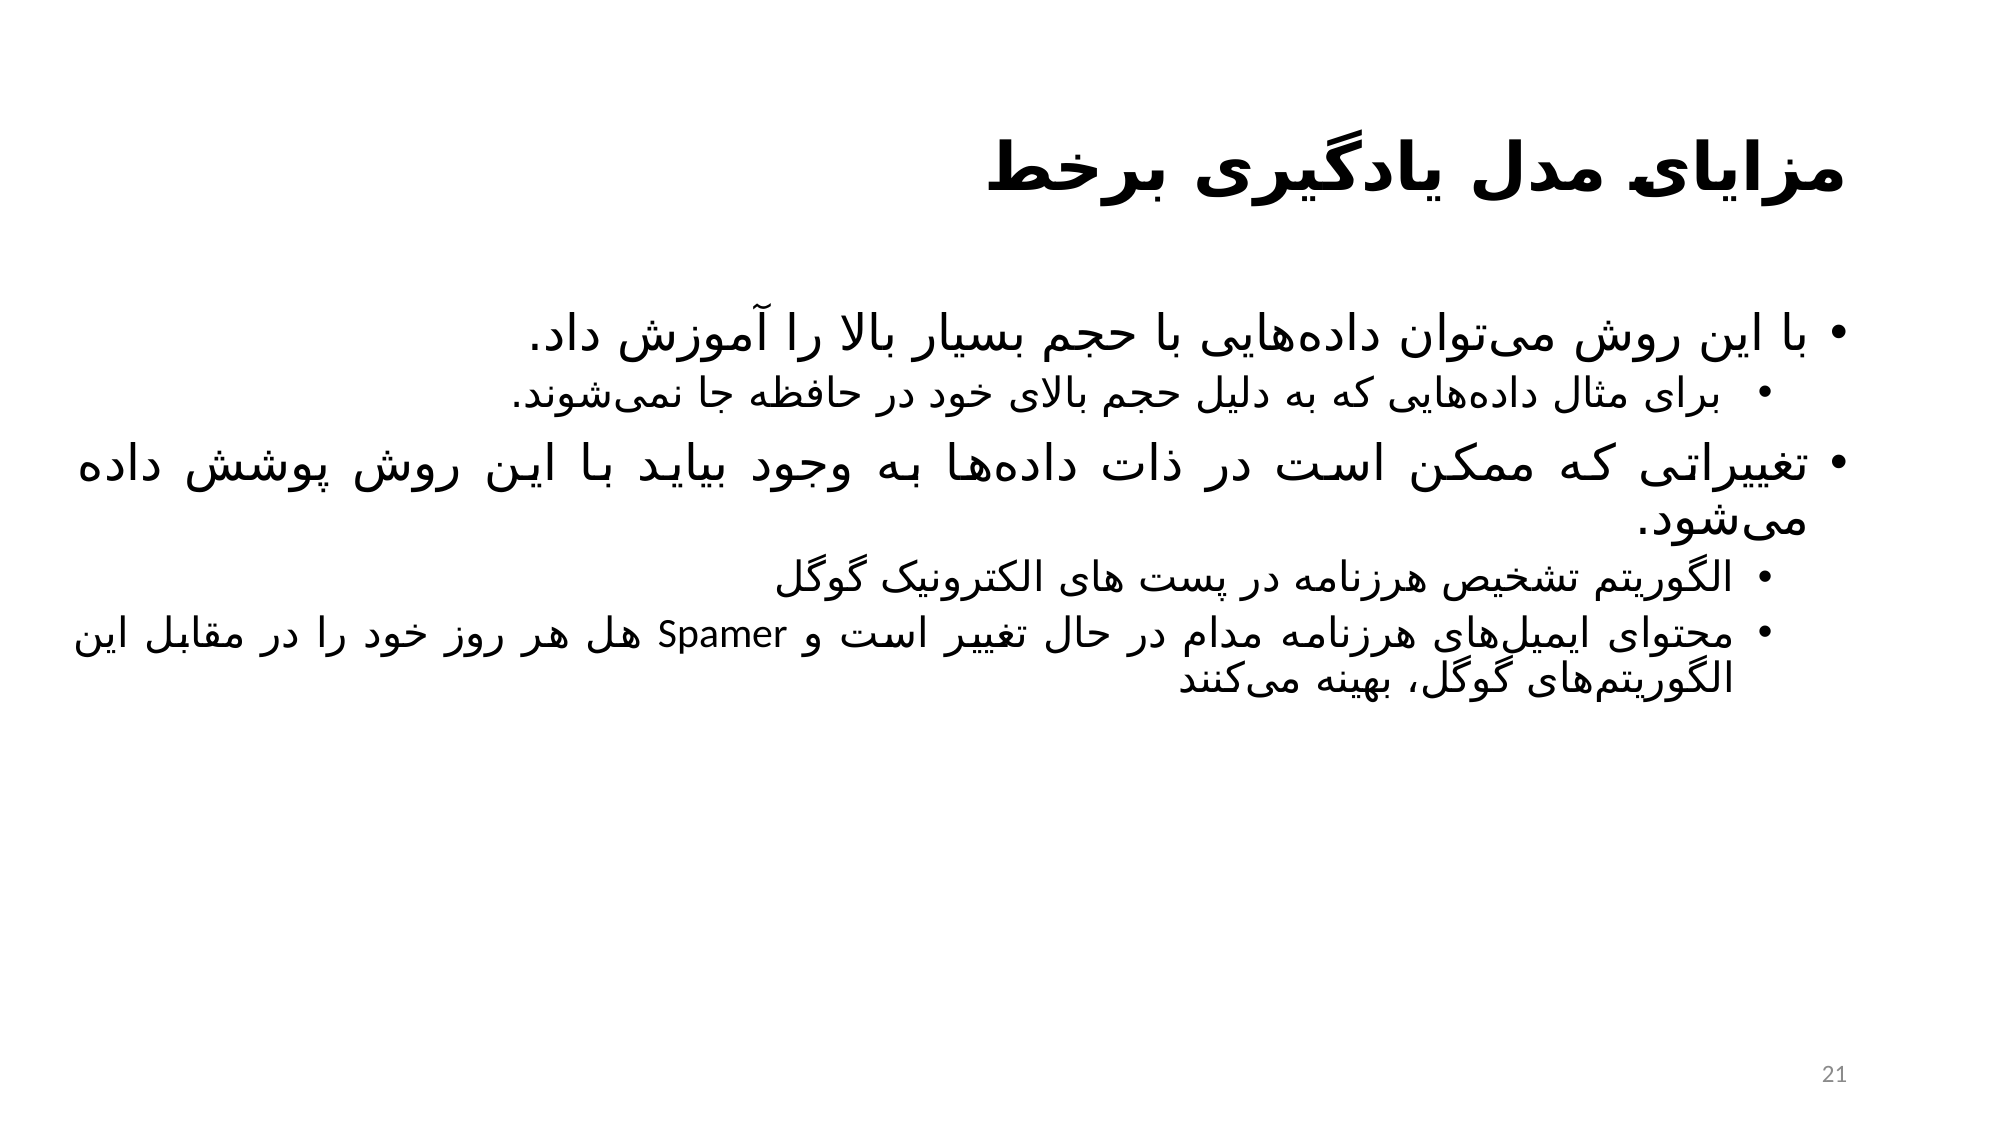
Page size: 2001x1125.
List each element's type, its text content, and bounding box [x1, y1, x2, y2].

slide_number 21 [1412, 1042, 1863, 1103]
list با این روش می‌توان داده‌هایی با حجم بسیار بالا را آموزش داد. برای مثال داده‌هایی که به دلیل حجم بالای خود در حافظه جا نمی‌شوند. تغییراتی که ممکن است در ذات داده‌ها به وجود بیاید با این روش پوشش داده می‌شود. الگوریتم تشخیص هرزنامه در پست های الکترونیک گوگل محتوای ایمیل‌های هرزنامه مدام در حال تغییر است و Spamer هل هر روز خود را در مقابل این الگوریتم‌های گوگل، بهینه می‌کنند [56, 299, 1863, 1014]
title مزایای مدل یادگیری برخط [137, 59, 1863, 278]
